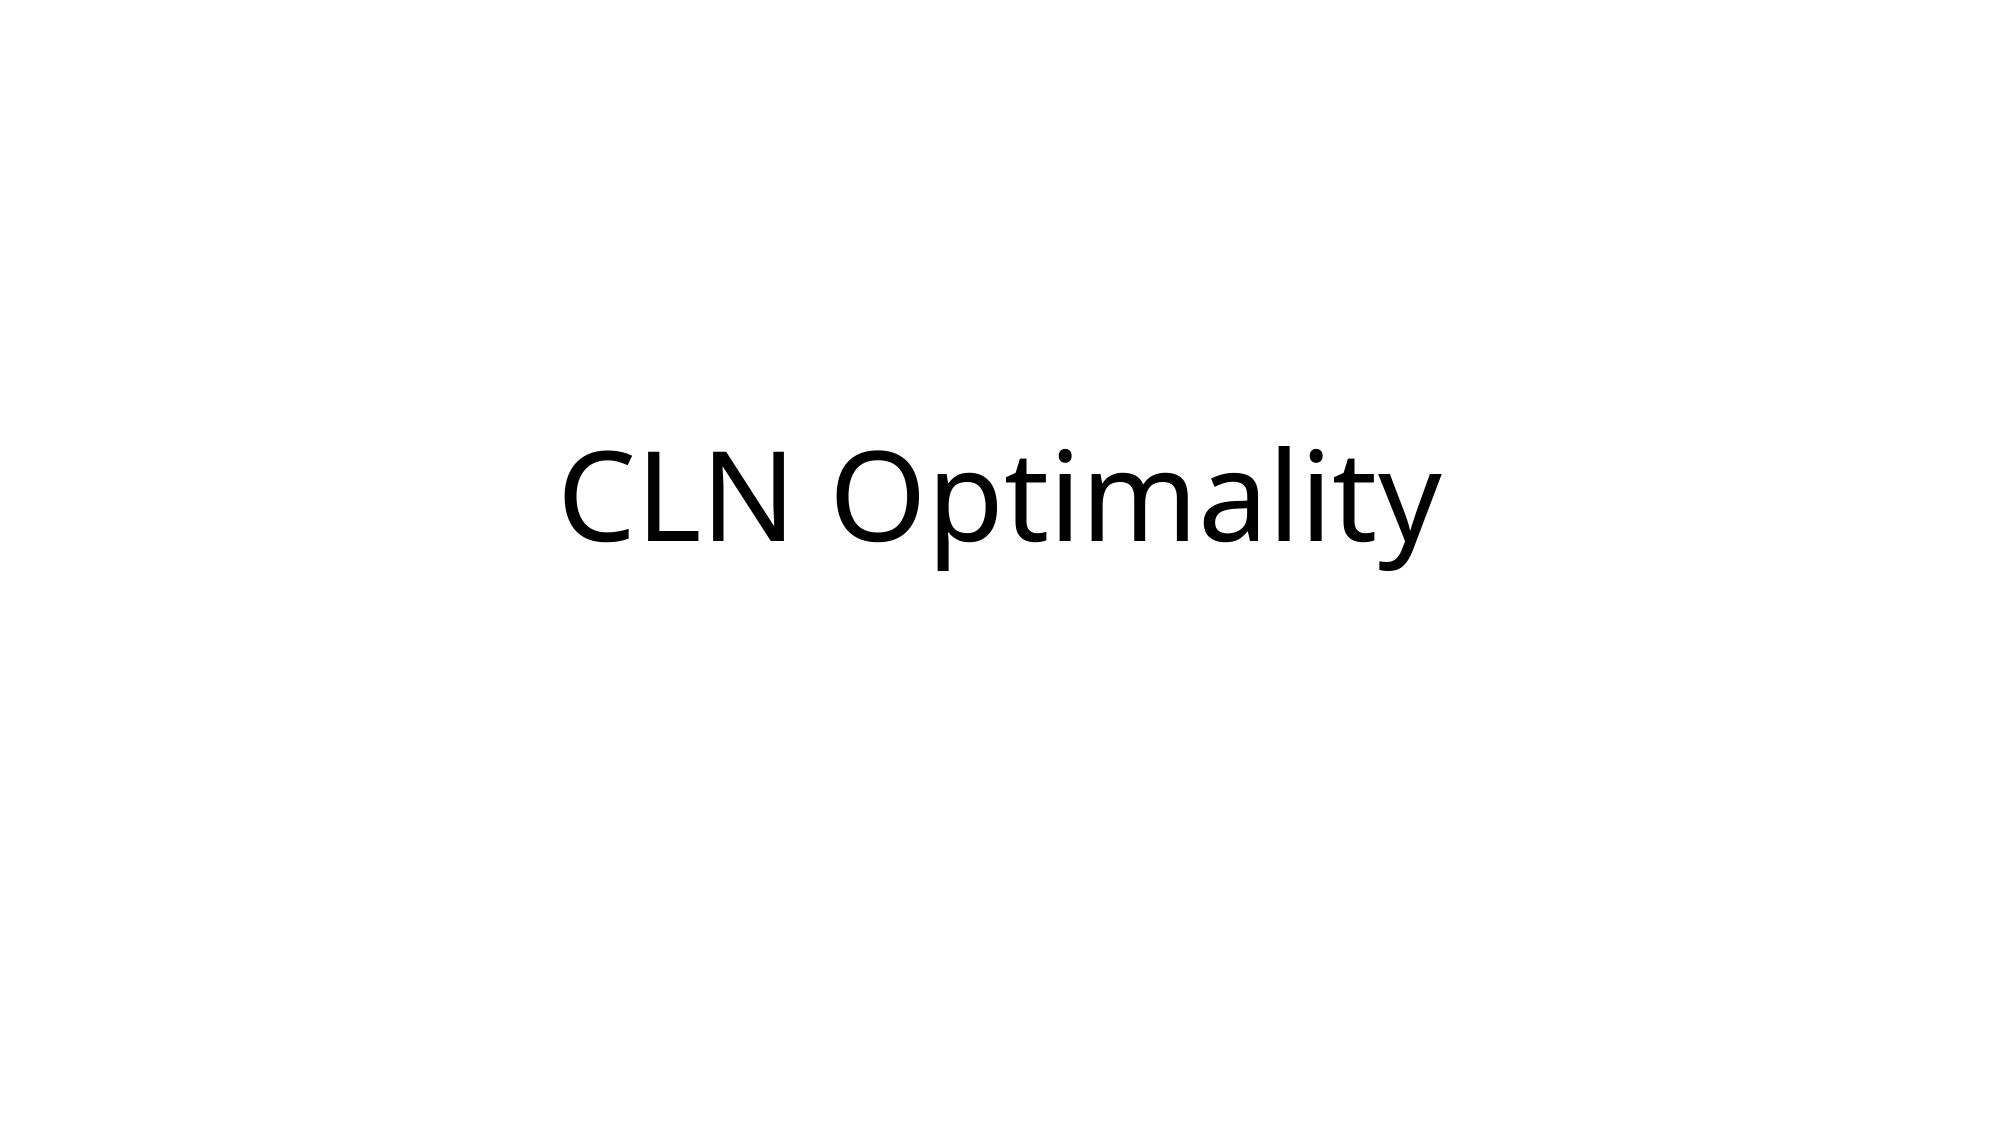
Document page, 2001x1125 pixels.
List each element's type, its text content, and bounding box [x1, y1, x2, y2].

title CLN Optimality [249, 184, 1750, 576]
